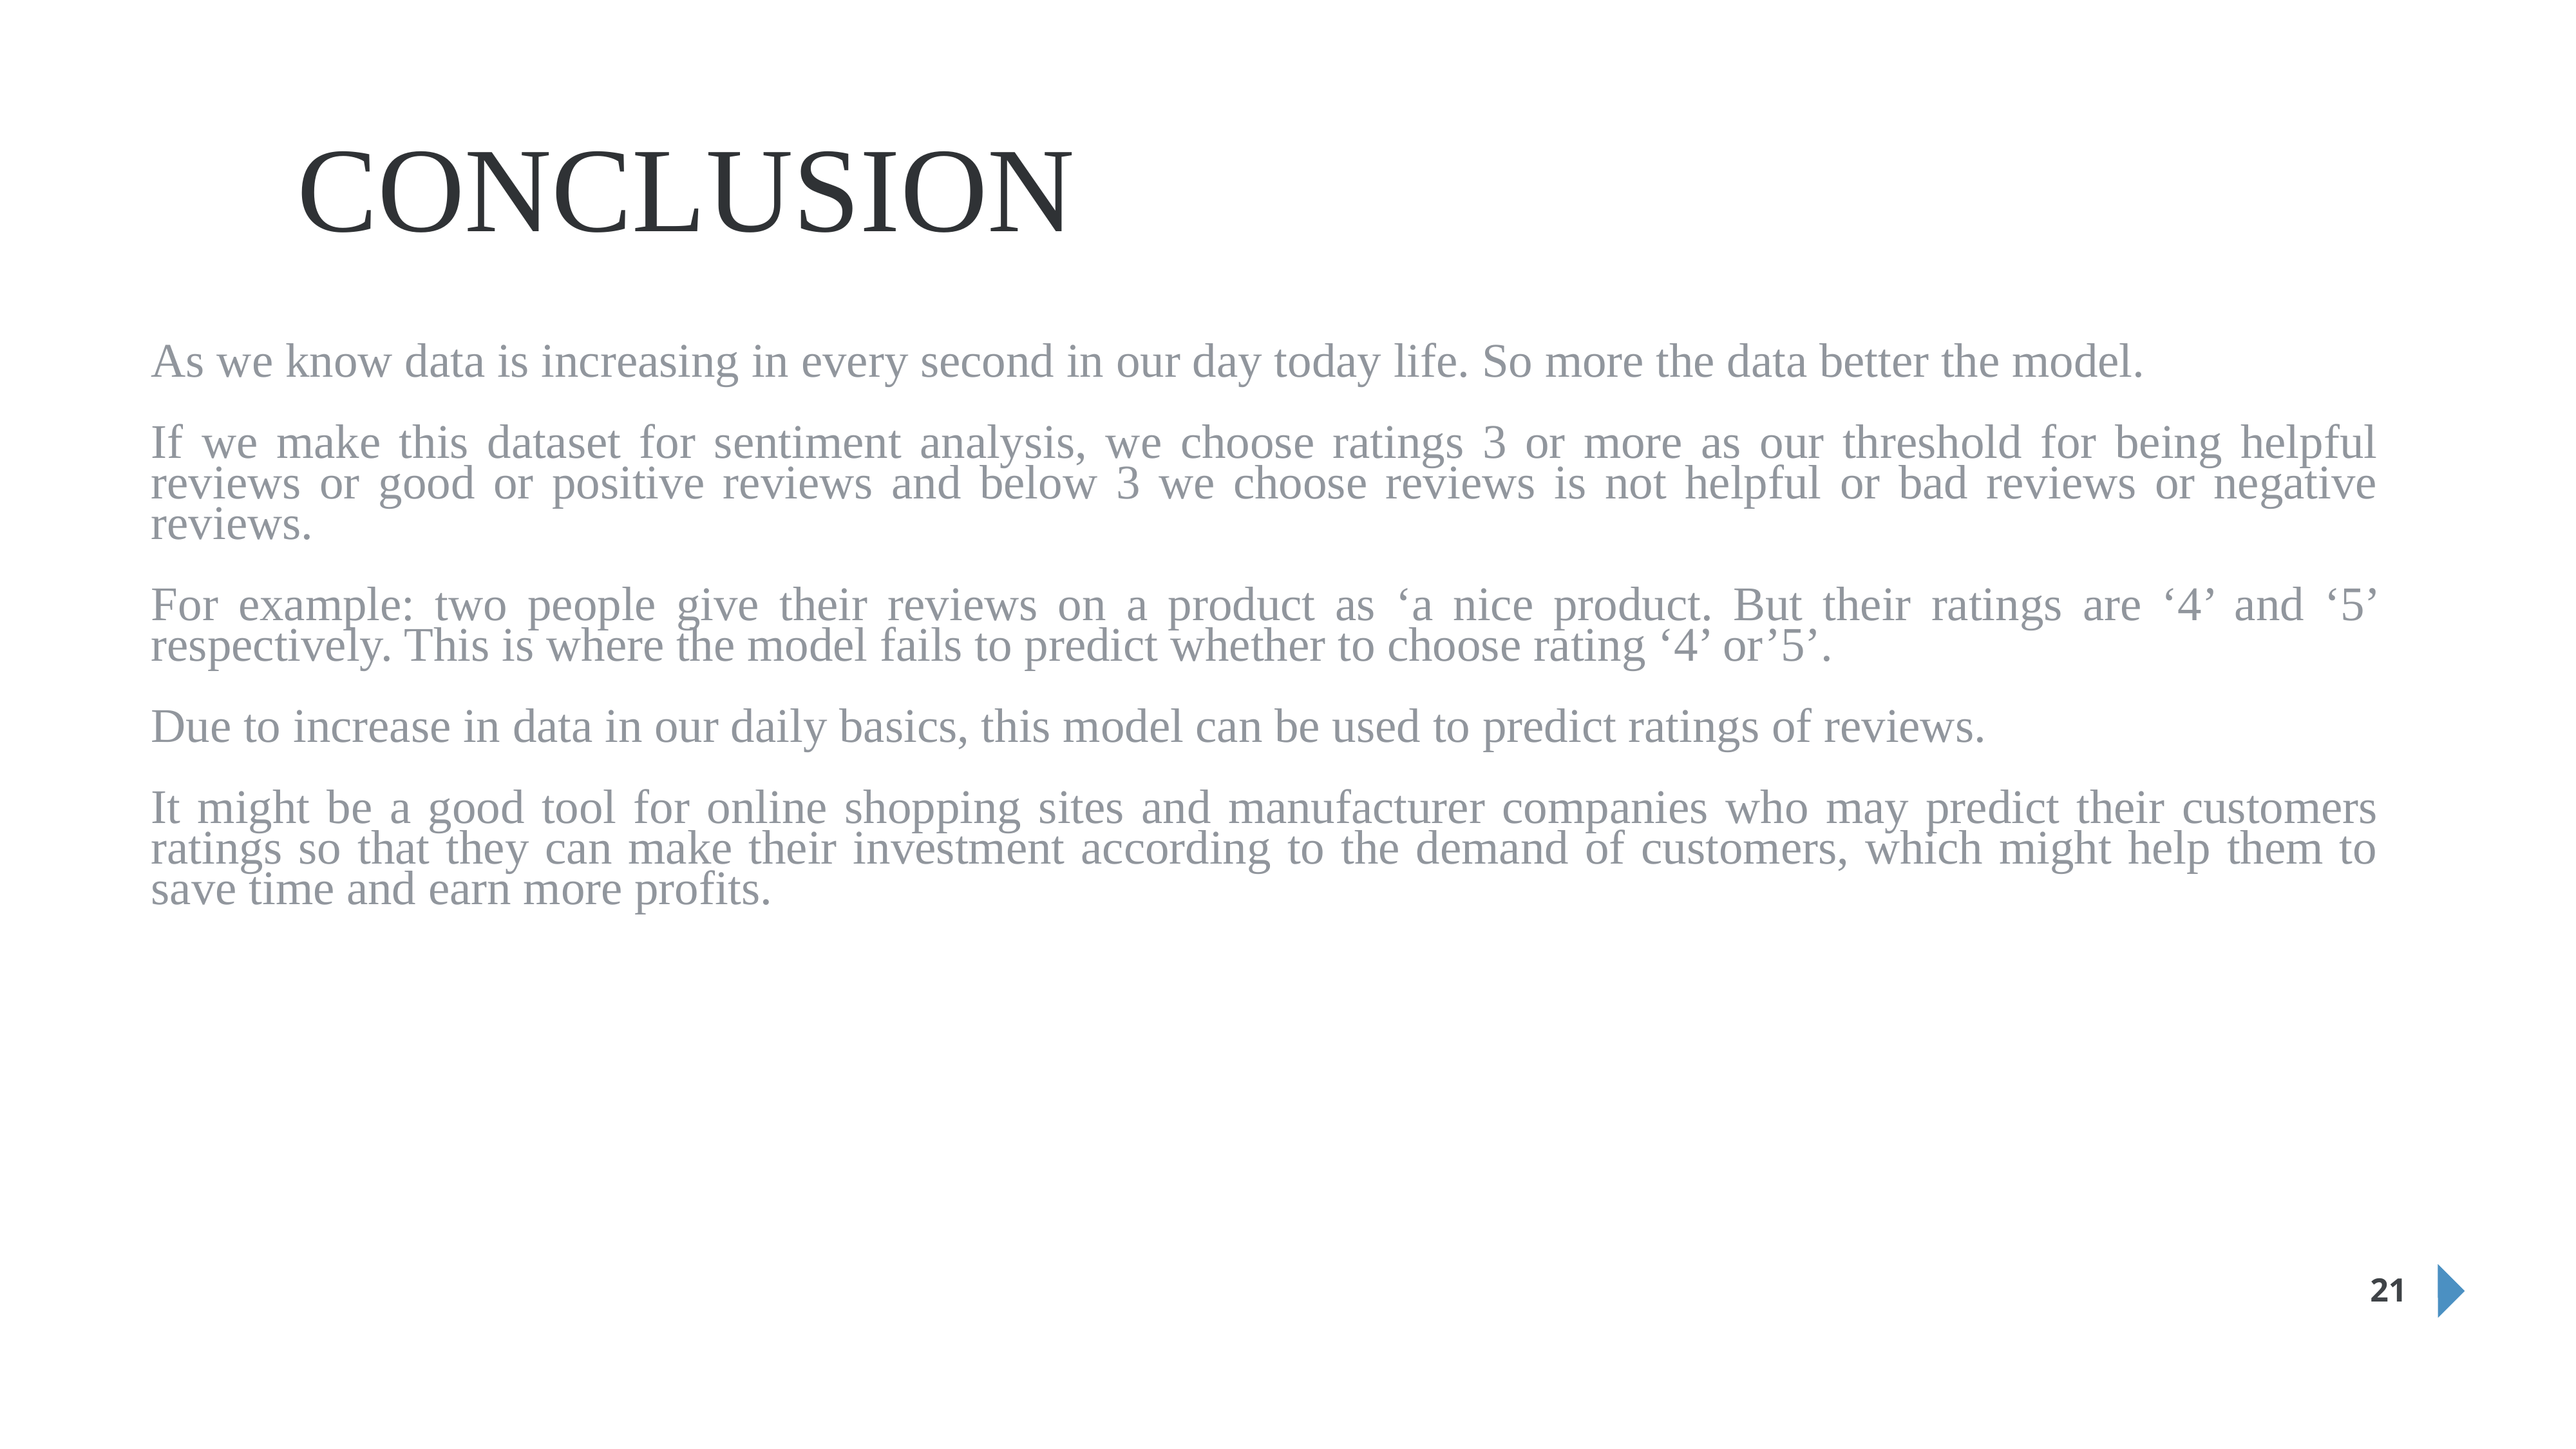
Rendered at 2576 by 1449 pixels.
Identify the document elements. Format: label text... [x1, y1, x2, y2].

text_box As we know data is increasing in every second in our day today life. So more the data better the model. If we make this dataset for sentiment analysis, we choose ratings 3 or more as our threshold for being helpful reviews or good or positive reviews and below 3 we choose reviews is not helpful or bad reviews or negative reviews. For example: two people give their reviews on a product as ‘a nice product. But their ratings are ‘4’ and ‘5’ respectively. This is where the model fails to predict whether to choose rating ‘4’ or’5’. Due to increase in data in our daily basics, this model can be used to predict ratings of reviews. It might be a good tool for online shopping sites and manufacturer companies who may predict their customers ratings so that they can make their investment according to the demand of customers, which might help them to save time and earn more profits. [146, 339, 2385, 918]
text_box CONCLUSION [287, 122, 2249, 285]
slide_number ‹#› [2340, 1264, 2438, 1449]
